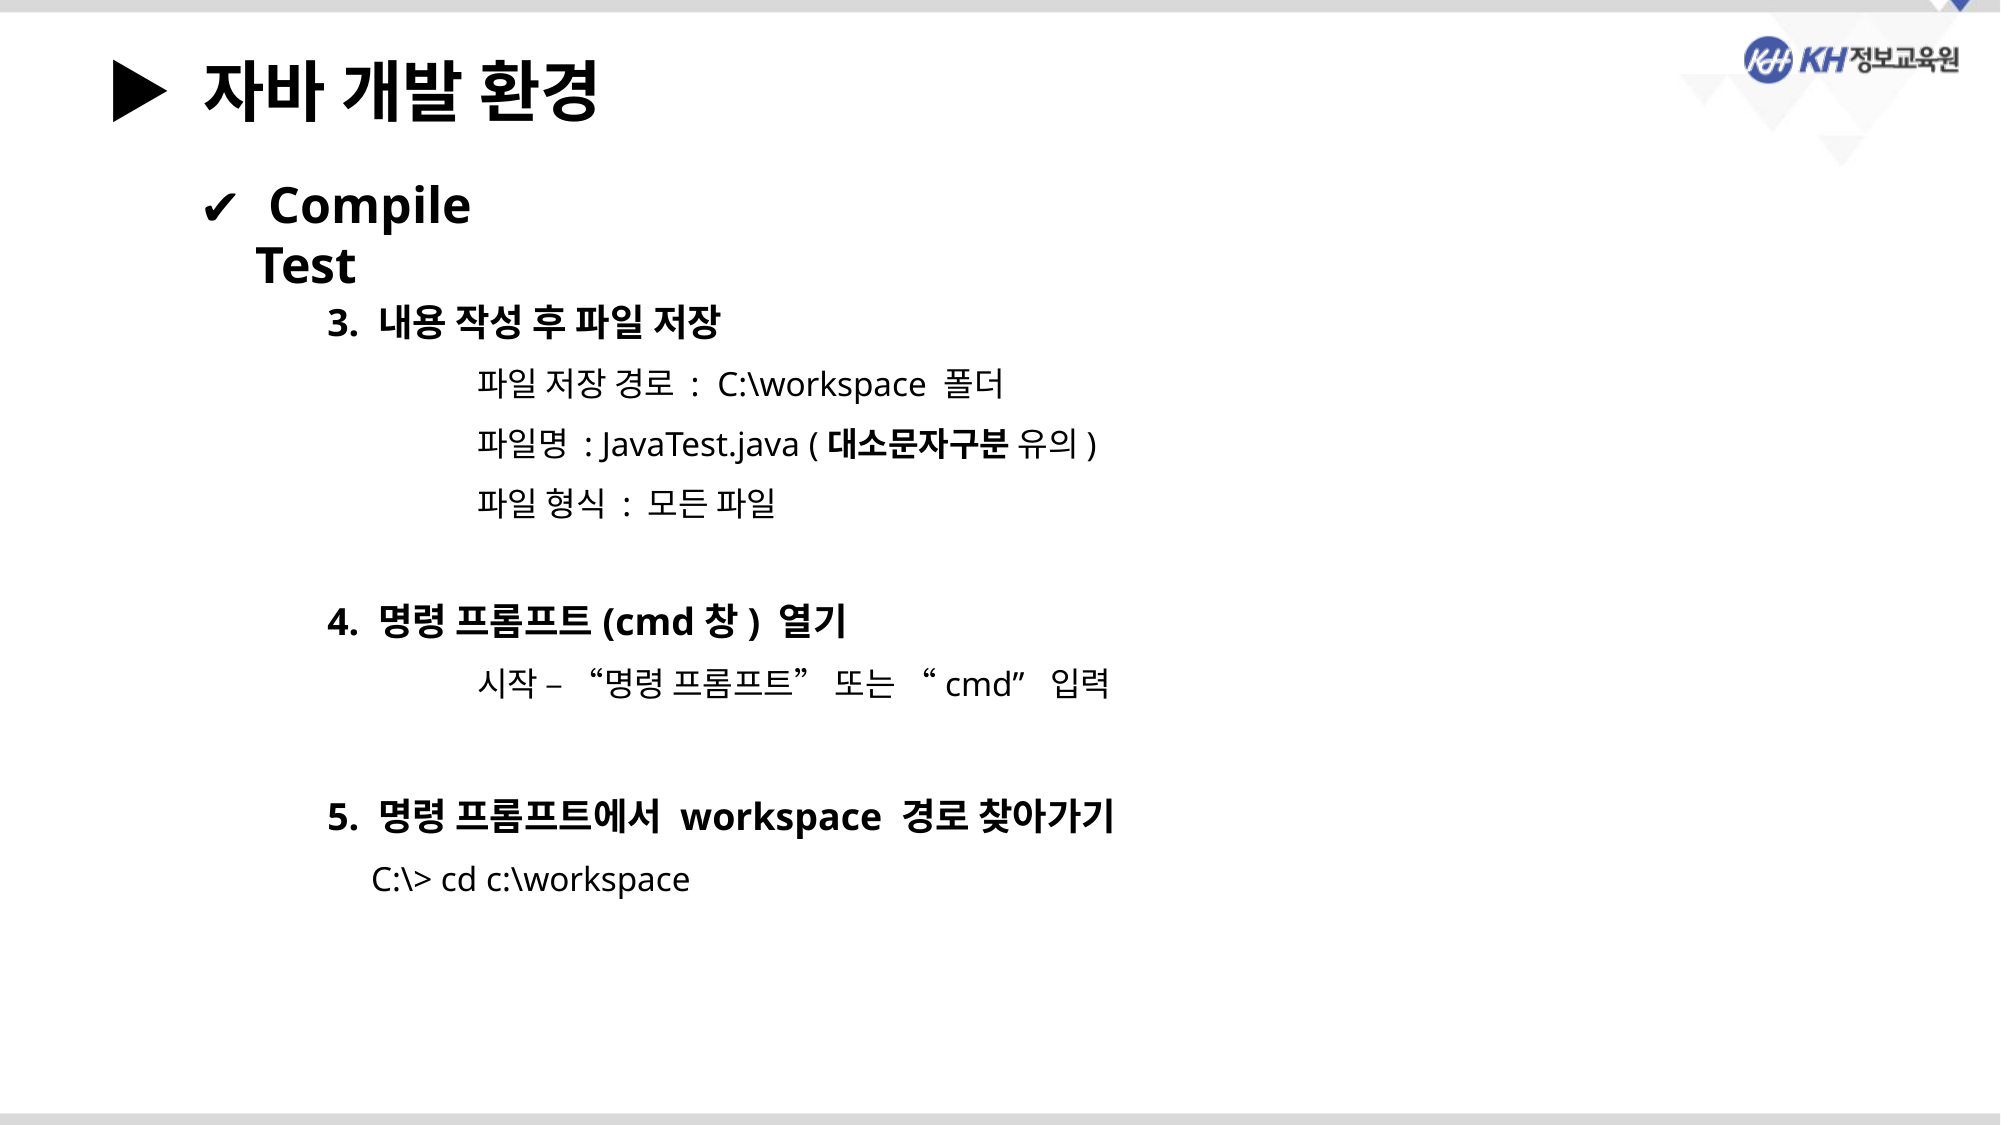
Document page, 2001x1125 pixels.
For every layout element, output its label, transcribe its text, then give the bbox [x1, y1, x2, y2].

text_box 3. 내용 작성 후 파일 저장 파일 저장 경로 : C:\workspace 폴더 파일명 : JavaTest.java (대소문자구분 유의) 파일 형식 : 모든 파일 4. 명령 프롬프트(cmd창) 열기 시작 – “명령 프롬프트” 또는 “cmd” 입력 5. 명령 프롬프트에서 workspace 경로 찾아가기 C:\> cd c:\workspace [312, 268, 1601, 973]
picture [0, 0, 2001, 1113]
text_box Compile Test [184, 165, 601, 301]
text_box ▶ 자바 개발 환경 [90, 42, 1980, 138]
